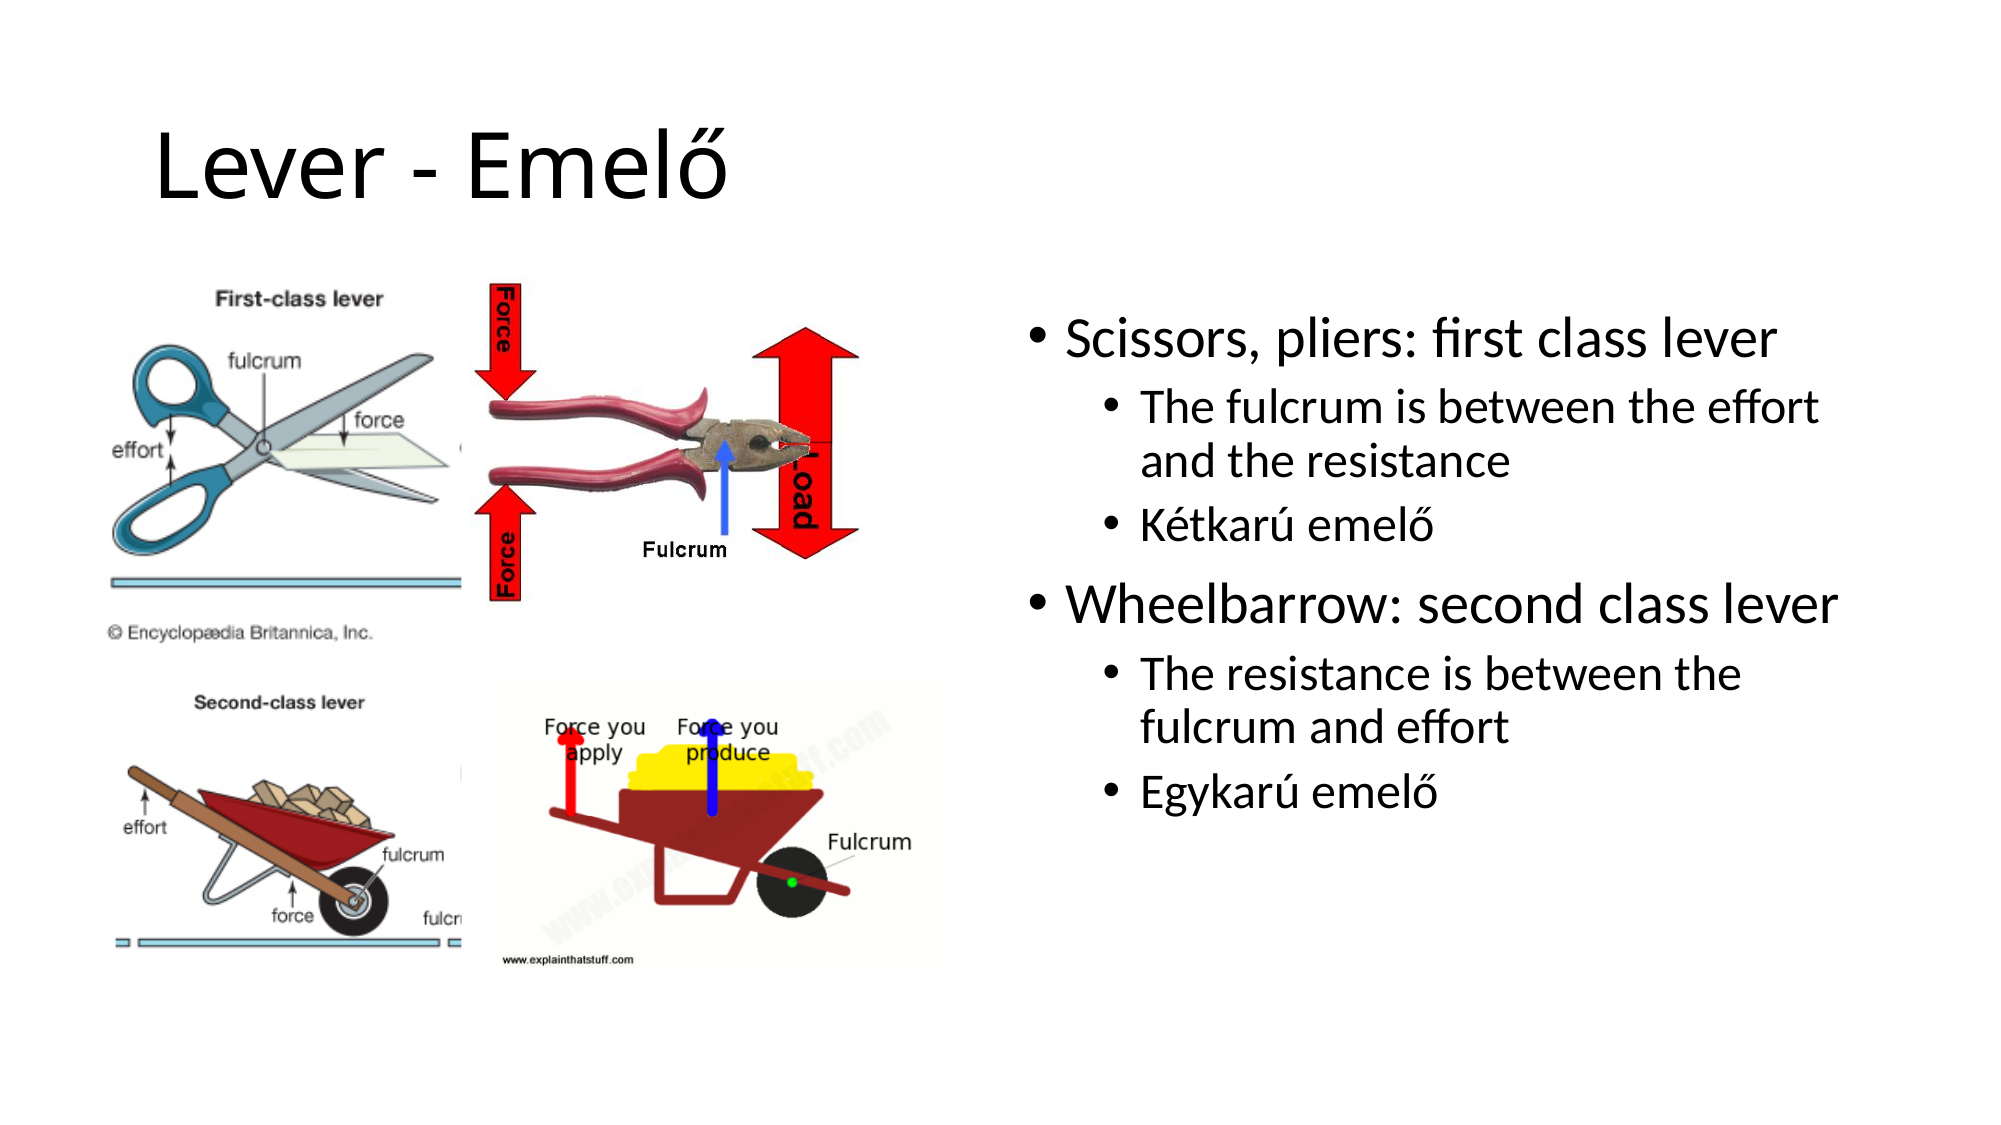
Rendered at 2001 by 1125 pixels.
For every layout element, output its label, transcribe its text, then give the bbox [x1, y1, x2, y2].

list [98, 277, 462, 647]
picture [470, 277, 860, 607]
picture [115, 684, 462, 997]
title Lever - Emelő [137, 59, 1863, 278]
list Scissors, pliers: first class lever The fulcrum is between the effort and the resistance Kétkarú emelő Wheelbarrow: second class lever The resistance is between the fulcrum and effort Egykarú emelő [1012, 299, 1863, 1014]
picture [486, 678, 945, 973]
